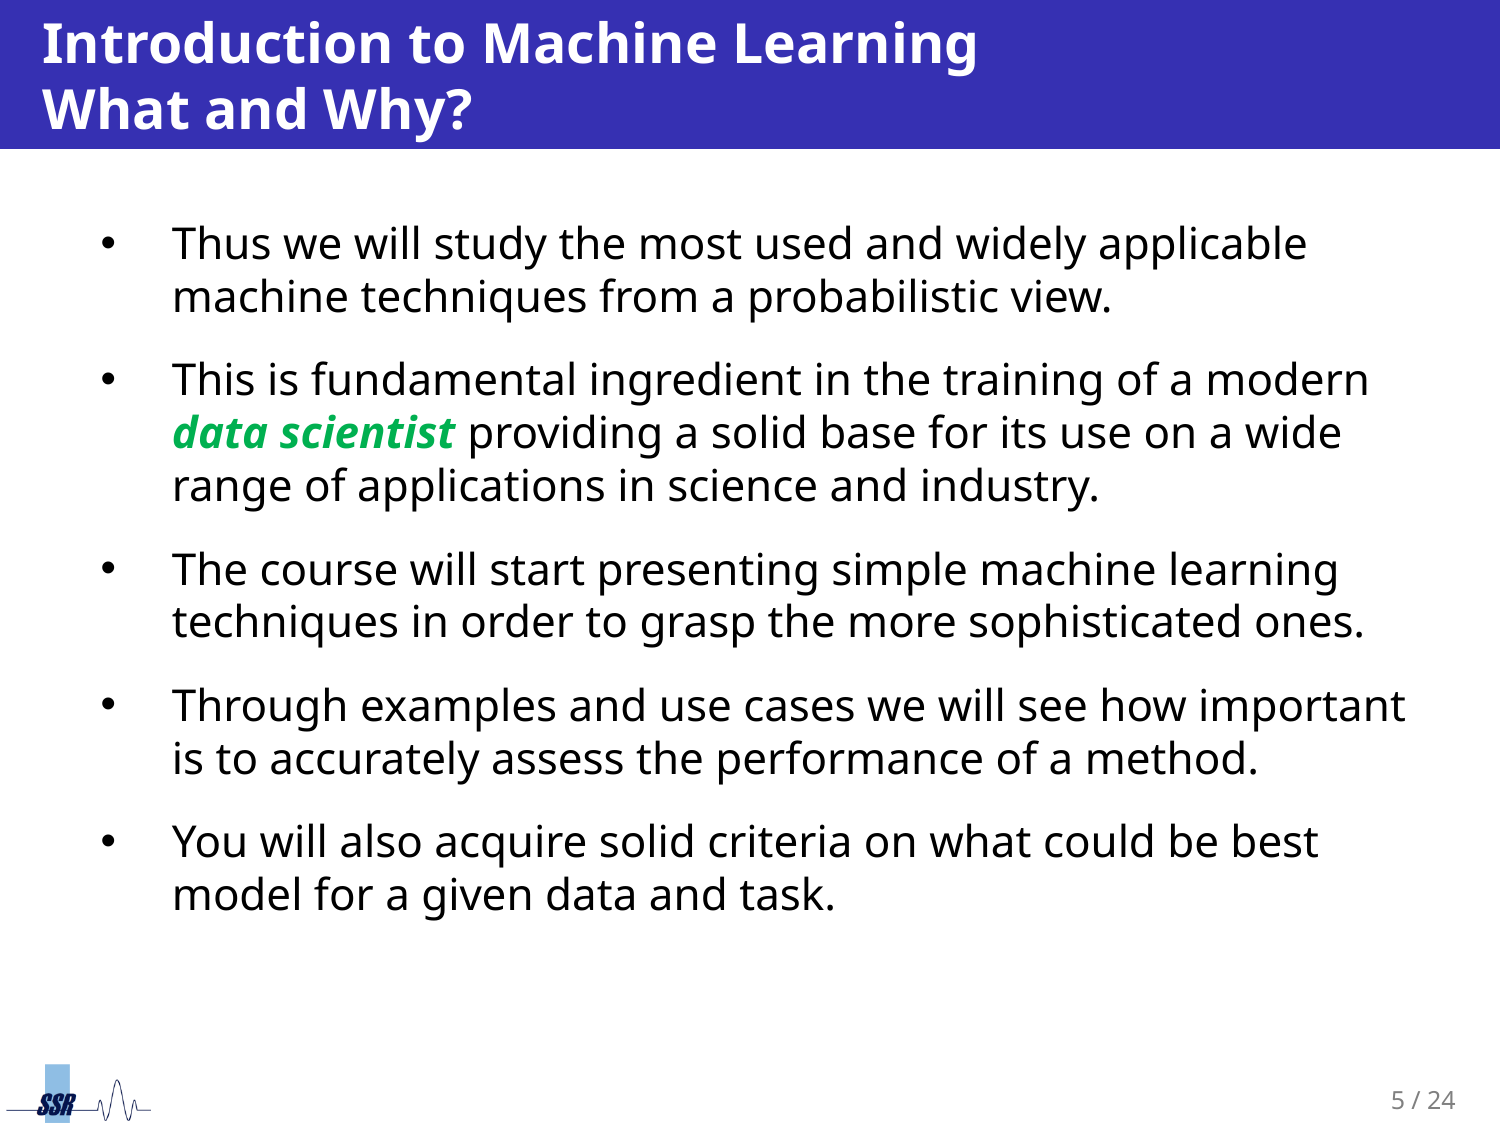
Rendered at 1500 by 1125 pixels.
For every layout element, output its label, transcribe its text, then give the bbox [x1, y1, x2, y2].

list Thus we will study the most used and widely applicable machine techniques from a probabilistic view. This is fundamental ingredient in the training of a modern data scientist providing a solid base for its use on a wide range of applications in science and industry. The course will start presenting simple machine learning techniques in order to grasp the more sophisticated ones. Through examples and use cases we will see how important is to accurately assess the performance of a method. You will also acquire solid criteria on what could be best model for a given data and task. [76, 208, 1427, 951]
picture [1, 1062, 151, 1125]
title Introduction to Machine Learning What and Why? [0, 0, 1500, 151]
